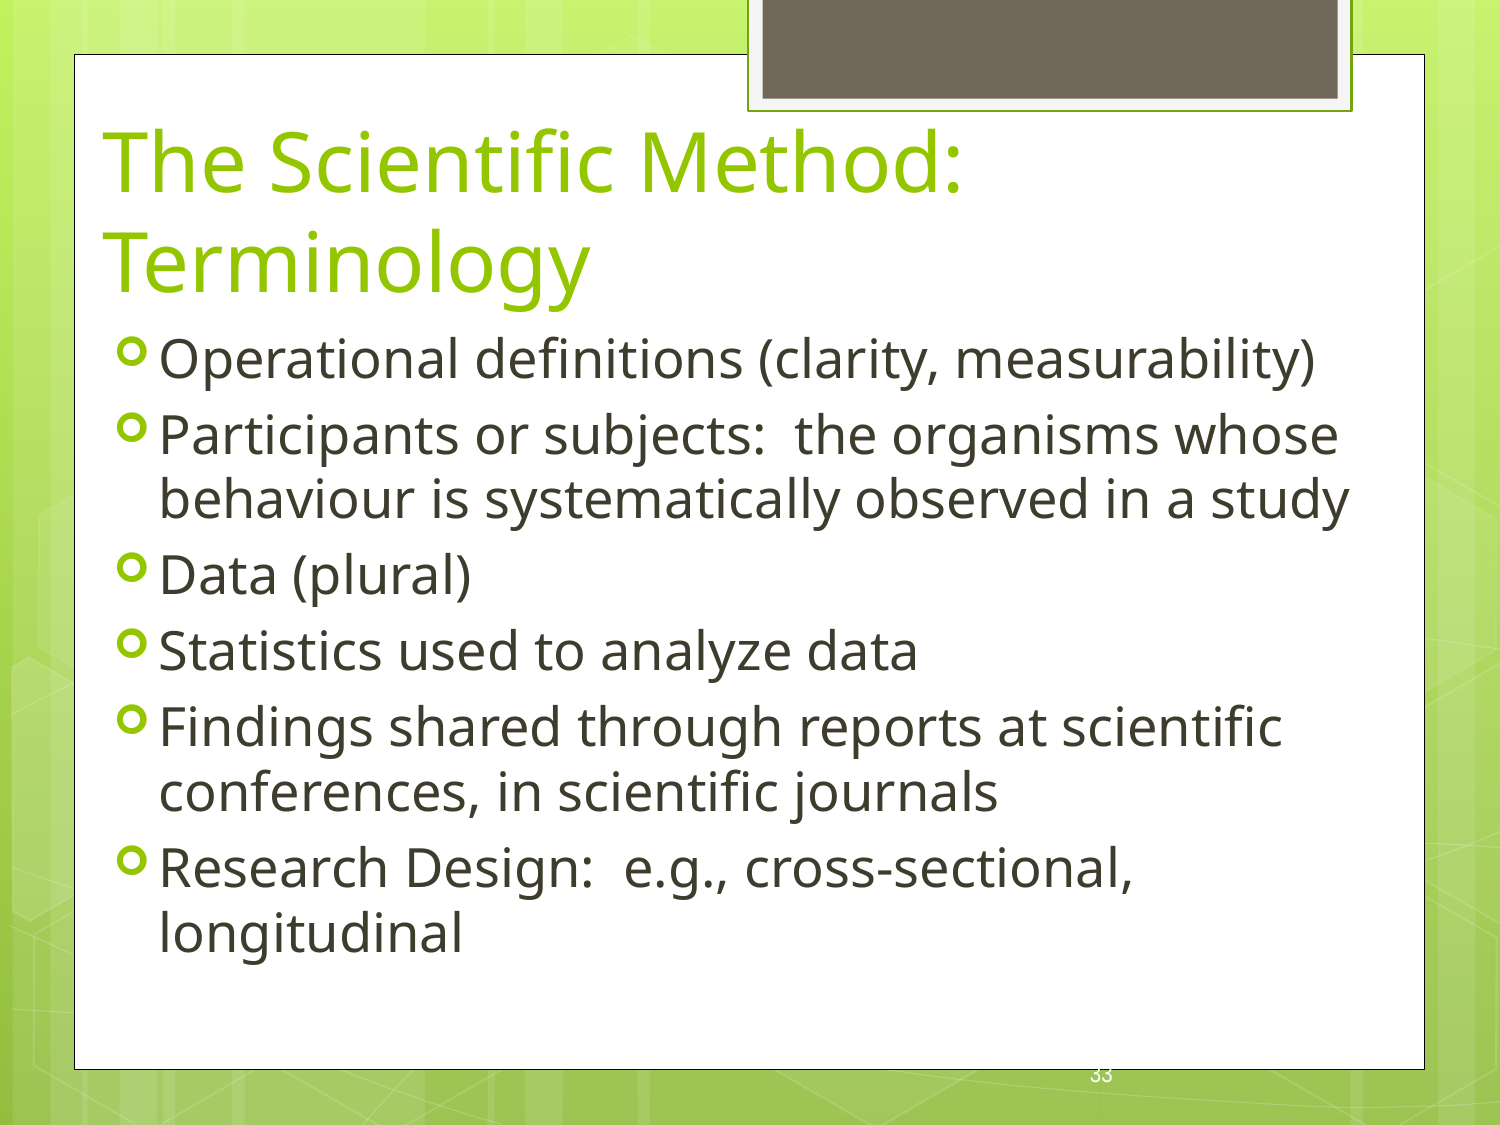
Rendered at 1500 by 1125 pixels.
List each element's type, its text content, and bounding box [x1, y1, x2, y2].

list Operational definitions (clarity, measurability) Participants or subjects: the organisms whose behaviour is systematically observed in a study Data (plural) Statistics used to analyze data Findings shared through reports at scientific conferences, in scientific journals Research Design: e.g., cross-sectional, longitudinal [87, 316, 1450, 1006]
slide_number 33 [1074, 1042, 1425, 1103]
title The Scientific Method: Terminology [87, 99, 1129, 316]
